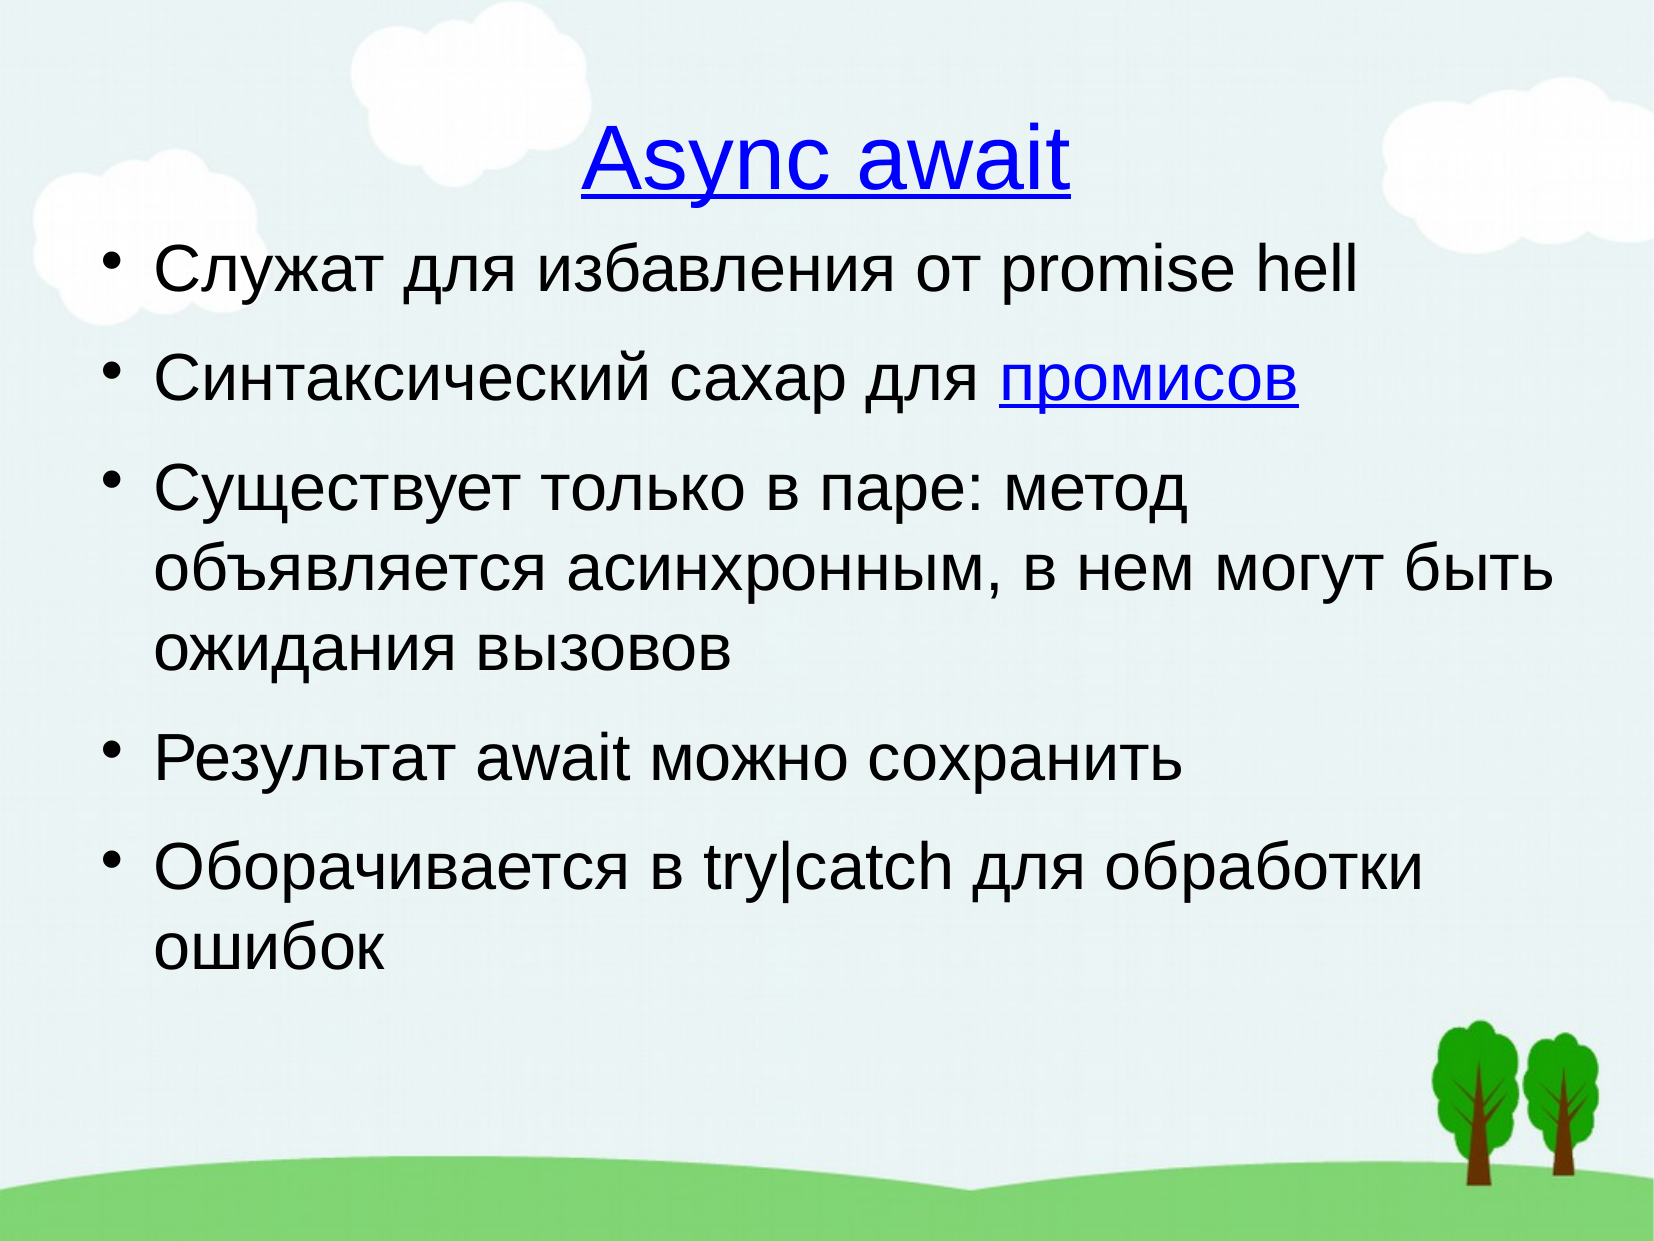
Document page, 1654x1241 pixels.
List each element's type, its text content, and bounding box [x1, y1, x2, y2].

text_box Async await [82, 49, 1571, 224]
text_box Служат для избавления от promise hell Синтаксический сахар для промисов Существует только в паре: метод объявляется асинхронным, в нем могут быть ожидания вызовов Результат await можно сохранить Оборачивается в try|catch для обработки ошибок [82, 224, 1571, 1205]
picture [0, 0, 1654, 1241]
